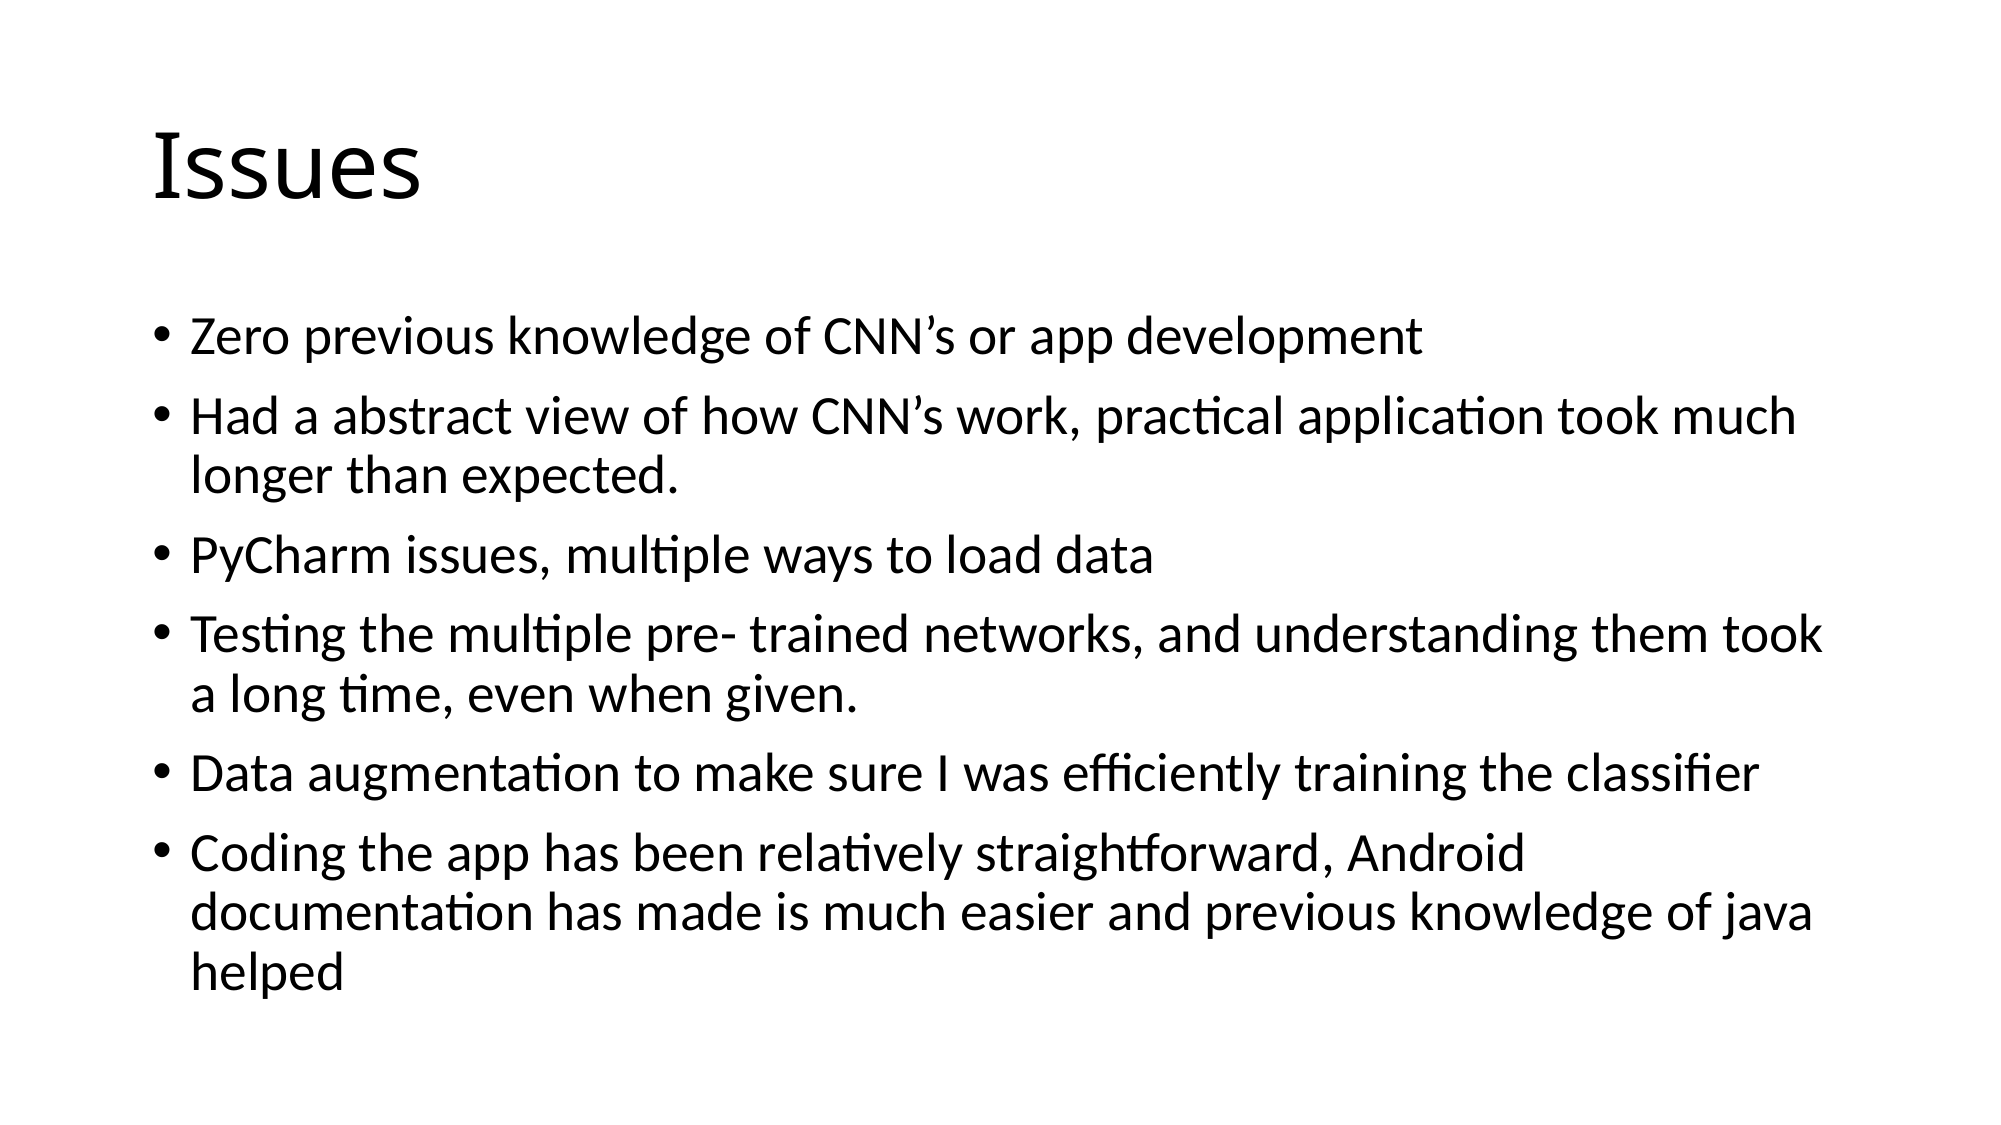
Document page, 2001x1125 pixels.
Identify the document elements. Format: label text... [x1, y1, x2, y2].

list Zero previous knowledge of CNN’s or app development Had a abstract view of how CNN’s work, practical application took much longer than expected. PyCharm issues, multiple ways to load data Testing the multiple pre- trained networks, and understanding them took a long time, even when given. Data augmentation to make sure I was efficiently training the classifier Coding the app has been relatively straightforward, Android documentation has made is much easier and previous knowledge of java helped [137, 299, 1863, 1014]
title Issues [137, 59, 1863, 278]
